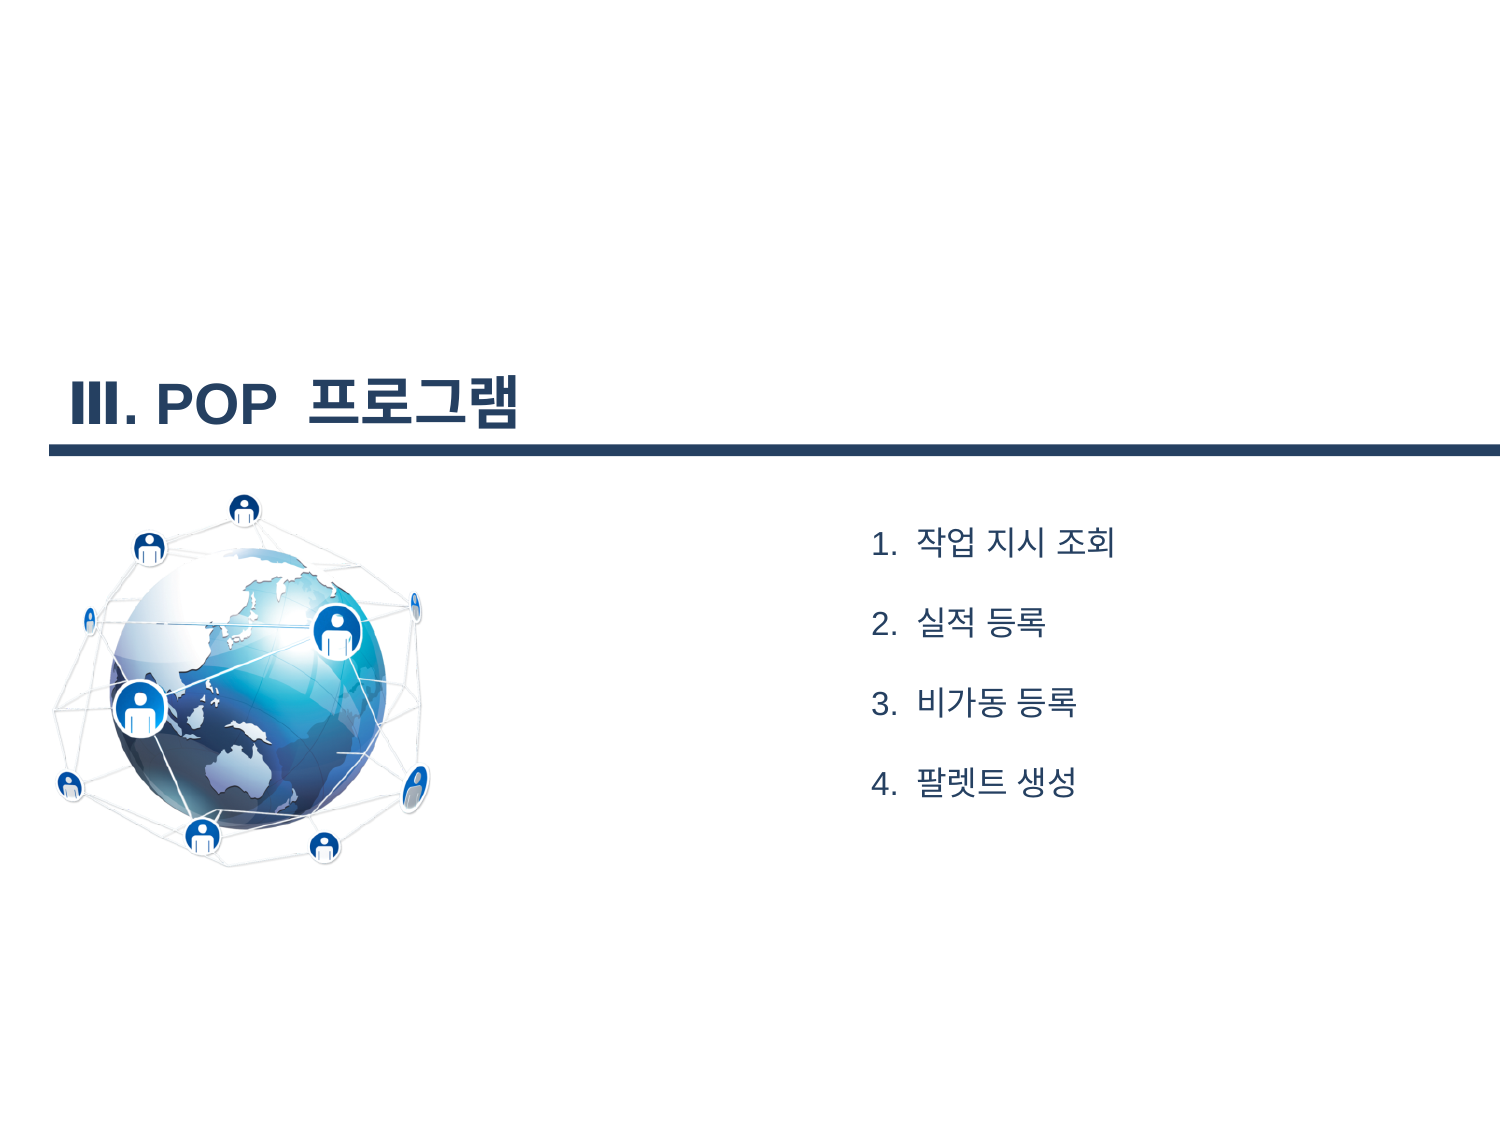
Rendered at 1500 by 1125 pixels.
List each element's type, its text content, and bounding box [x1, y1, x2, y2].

picture [51, 491, 432, 869]
text_box Ⅲ. POP 프로그램 [53, 358, 668, 444]
text_box 1. 작업 지시 조회 2. 실적 등록 3. 비가동 등록 4. 팔렛트 생성 [856, 515, 1471, 810]
